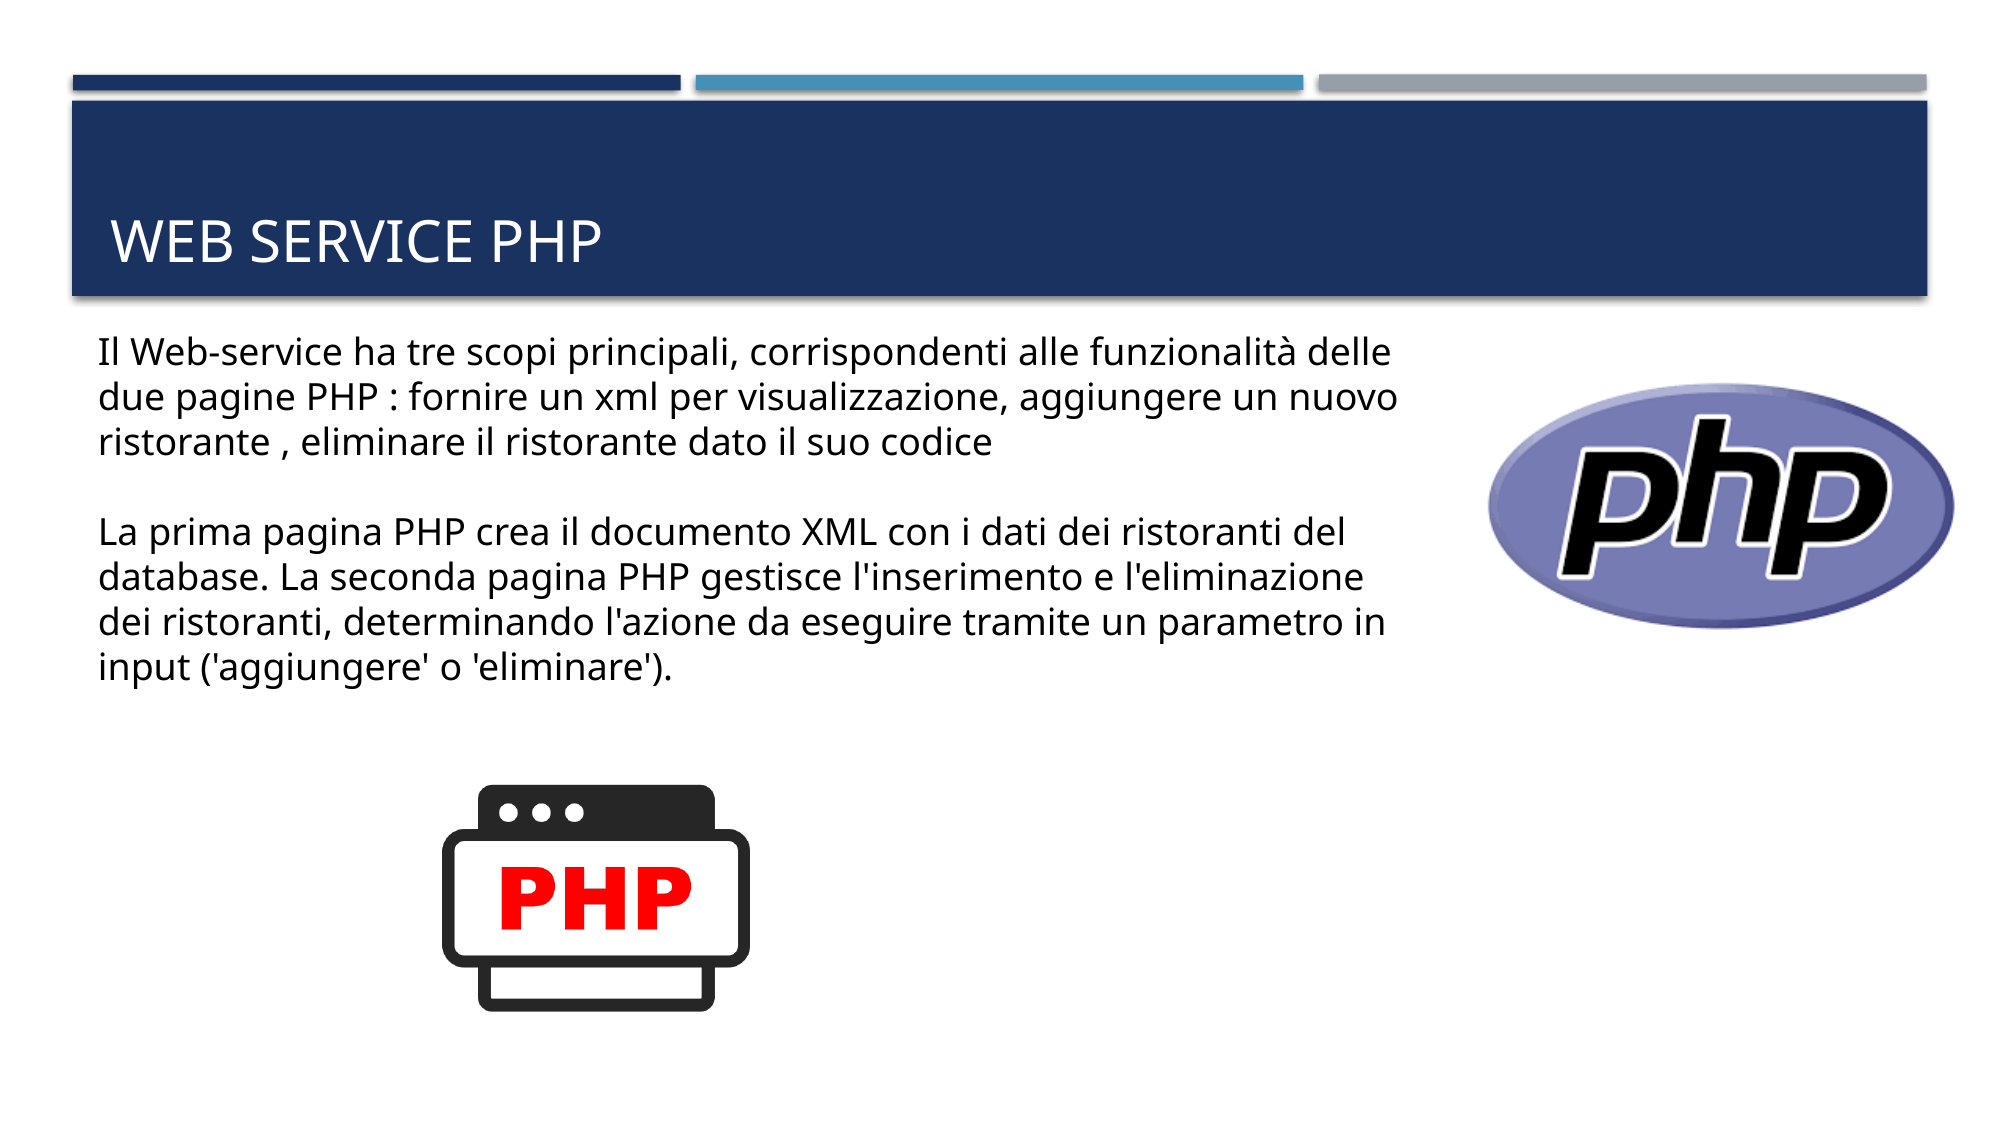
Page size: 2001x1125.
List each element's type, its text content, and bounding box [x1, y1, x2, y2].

title WEB SERVICE PHP [95, 115, 1905, 282]
picture [441, 784, 750, 1012]
text_box Il Web-service ha tre scopi principali, corrispondenti alle funzionalità delle due pagine PHP : fornire un xml per visualizzazione, aggiungere un nuovo ristorante , eliminare il ristorante dato il suo codice La prima pagina PHP crea il documento XML con i dati dei ristoranti del database. La seconda pagina PHP gestisce l'inserimento e l'eliminazione dei ristoranti, determinando l'azione da eseguire tramite un parametro in input ('aggiungere' o 'eliminare'). [83, 321, 1416, 741]
picture [1482, 377, 1962, 636]
